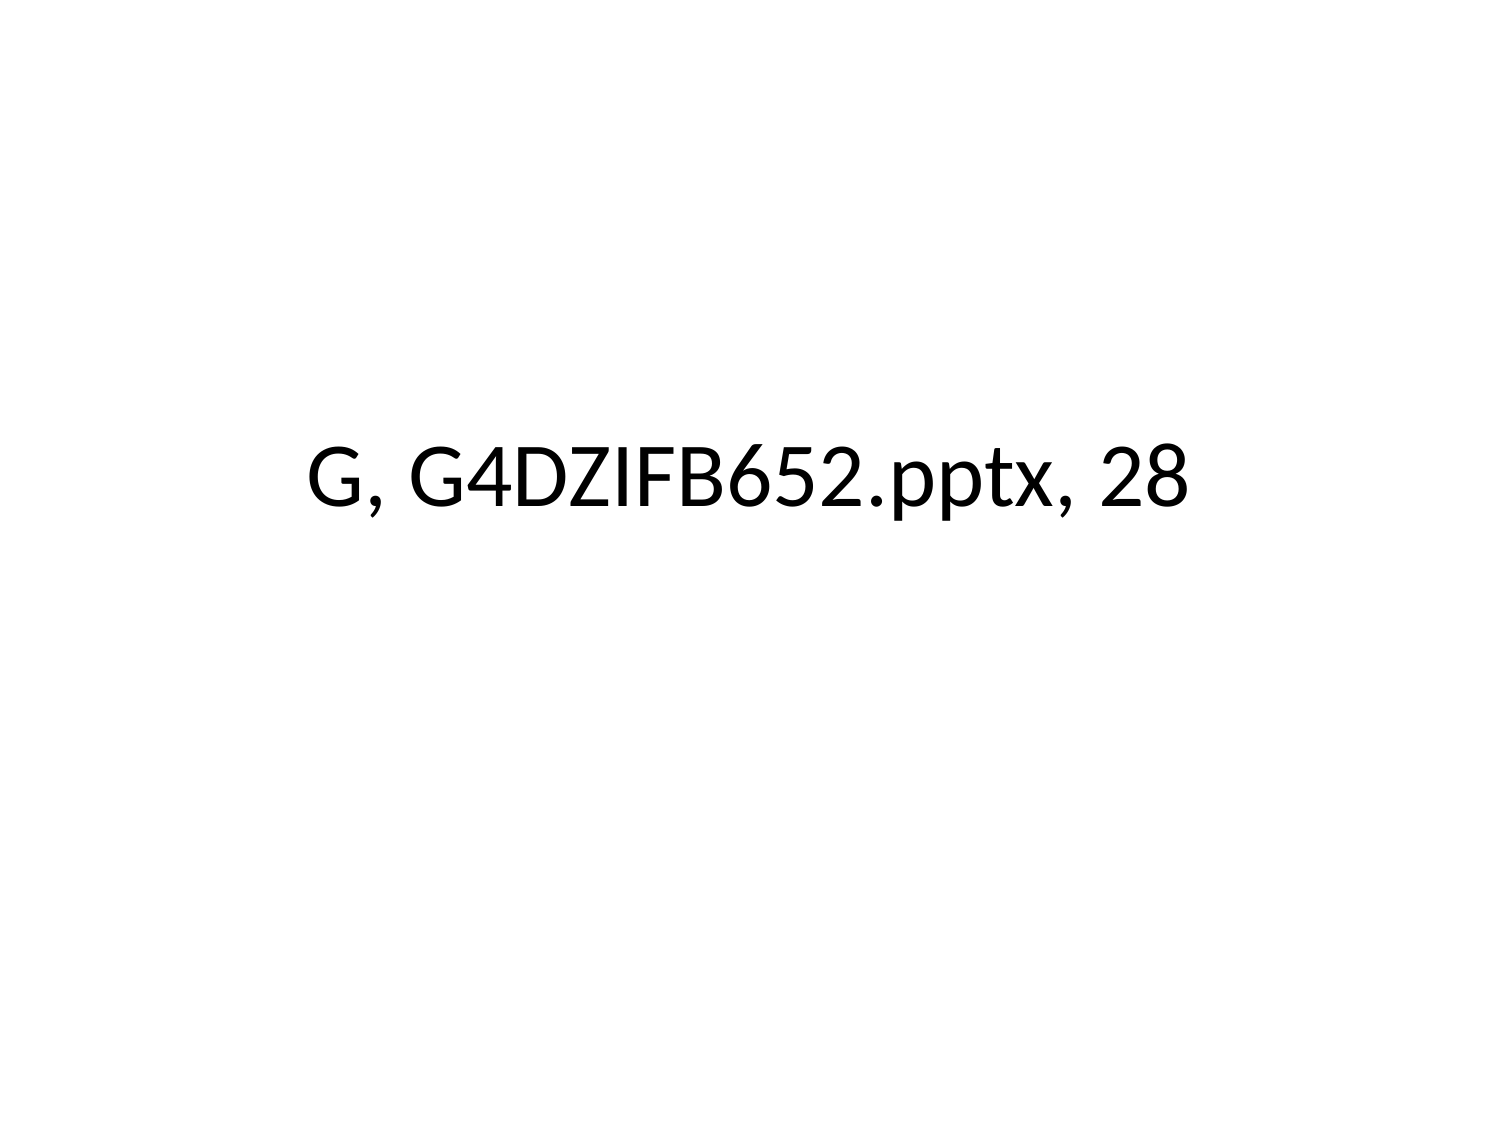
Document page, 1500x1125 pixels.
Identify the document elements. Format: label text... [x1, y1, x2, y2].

title G, G4DZIFB652.pptx, 28 [112, 349, 1388, 591]
